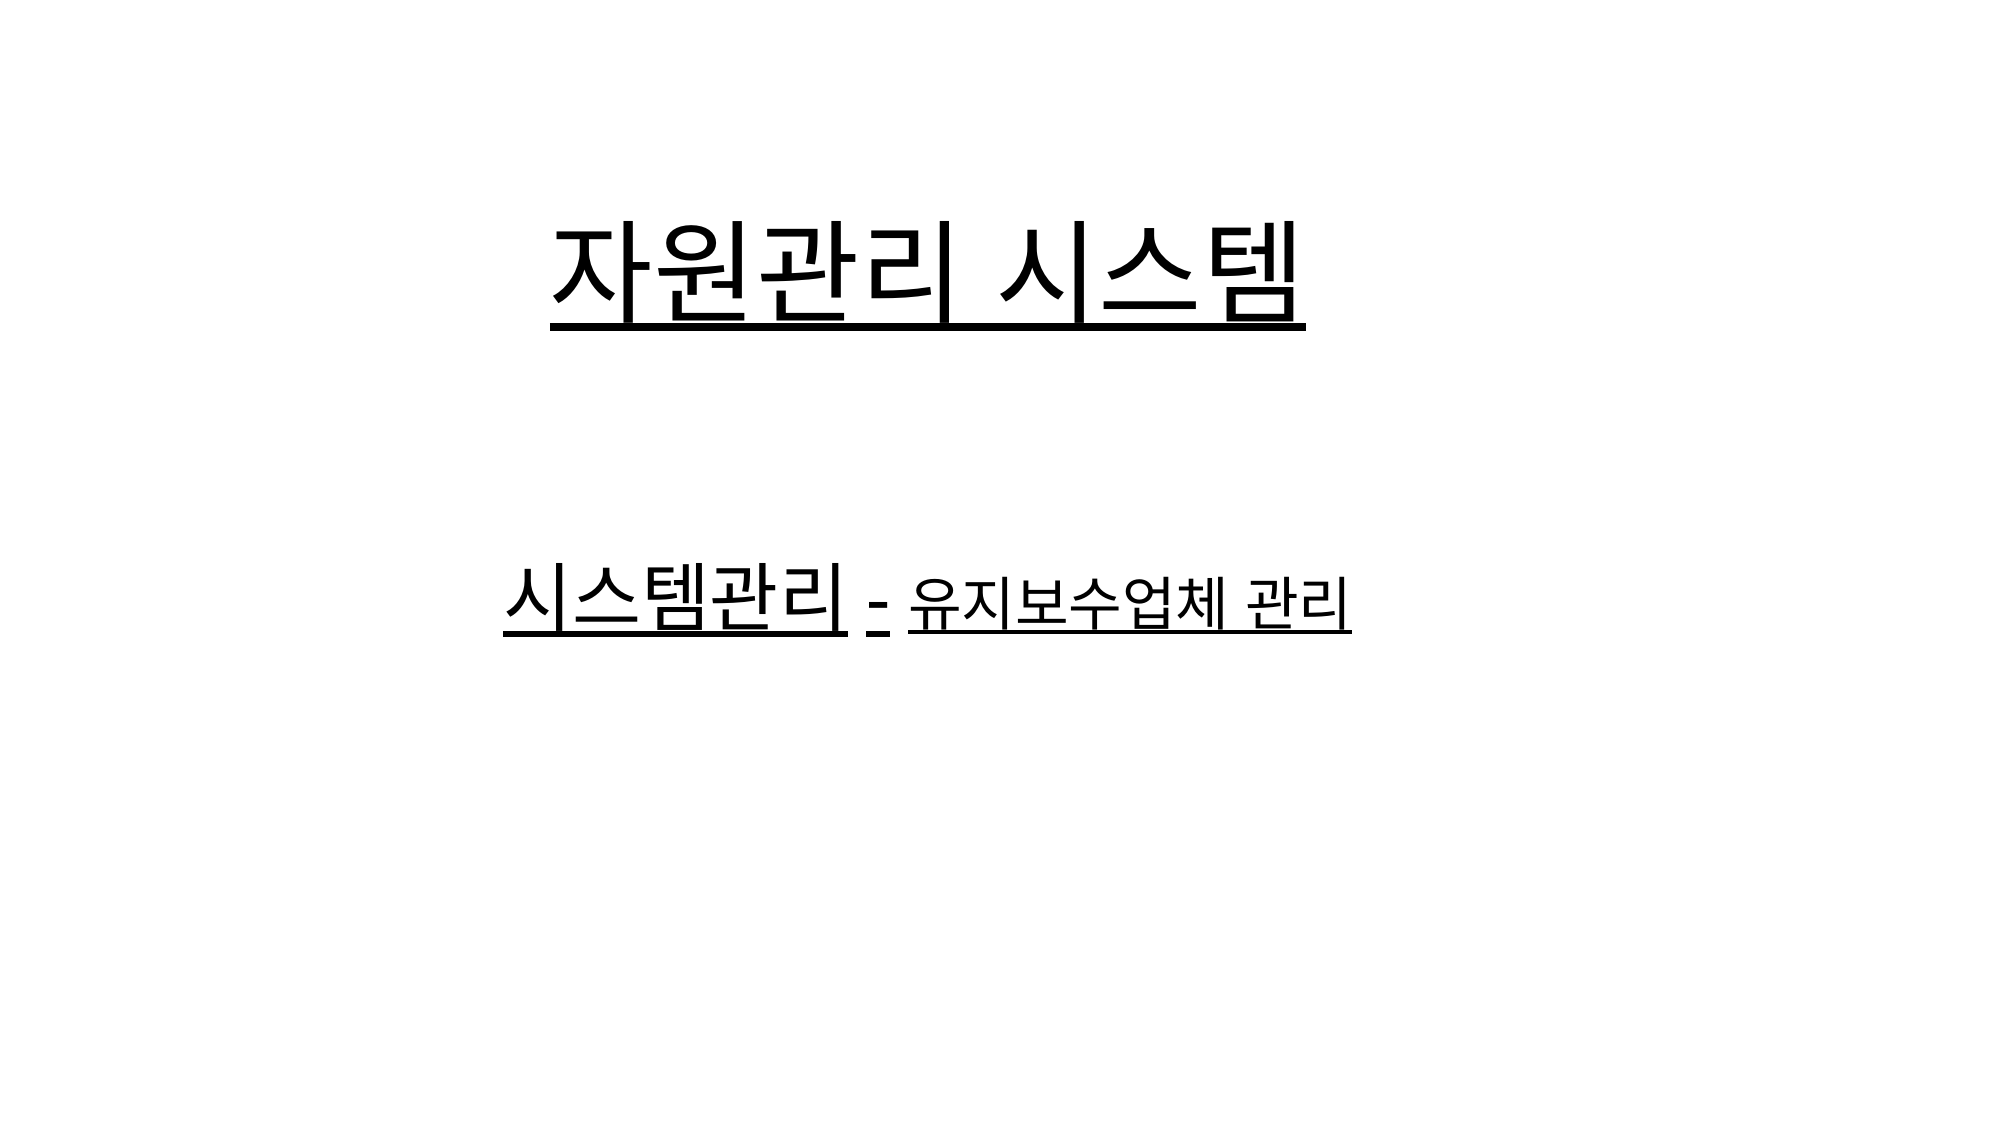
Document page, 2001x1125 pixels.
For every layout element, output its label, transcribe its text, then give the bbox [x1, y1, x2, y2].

text_box 시스템관리-유지보수업체 관리 [364, 353, 1491, 839]
text_box 자원관리 시스템 [364, 201, 1491, 338]
